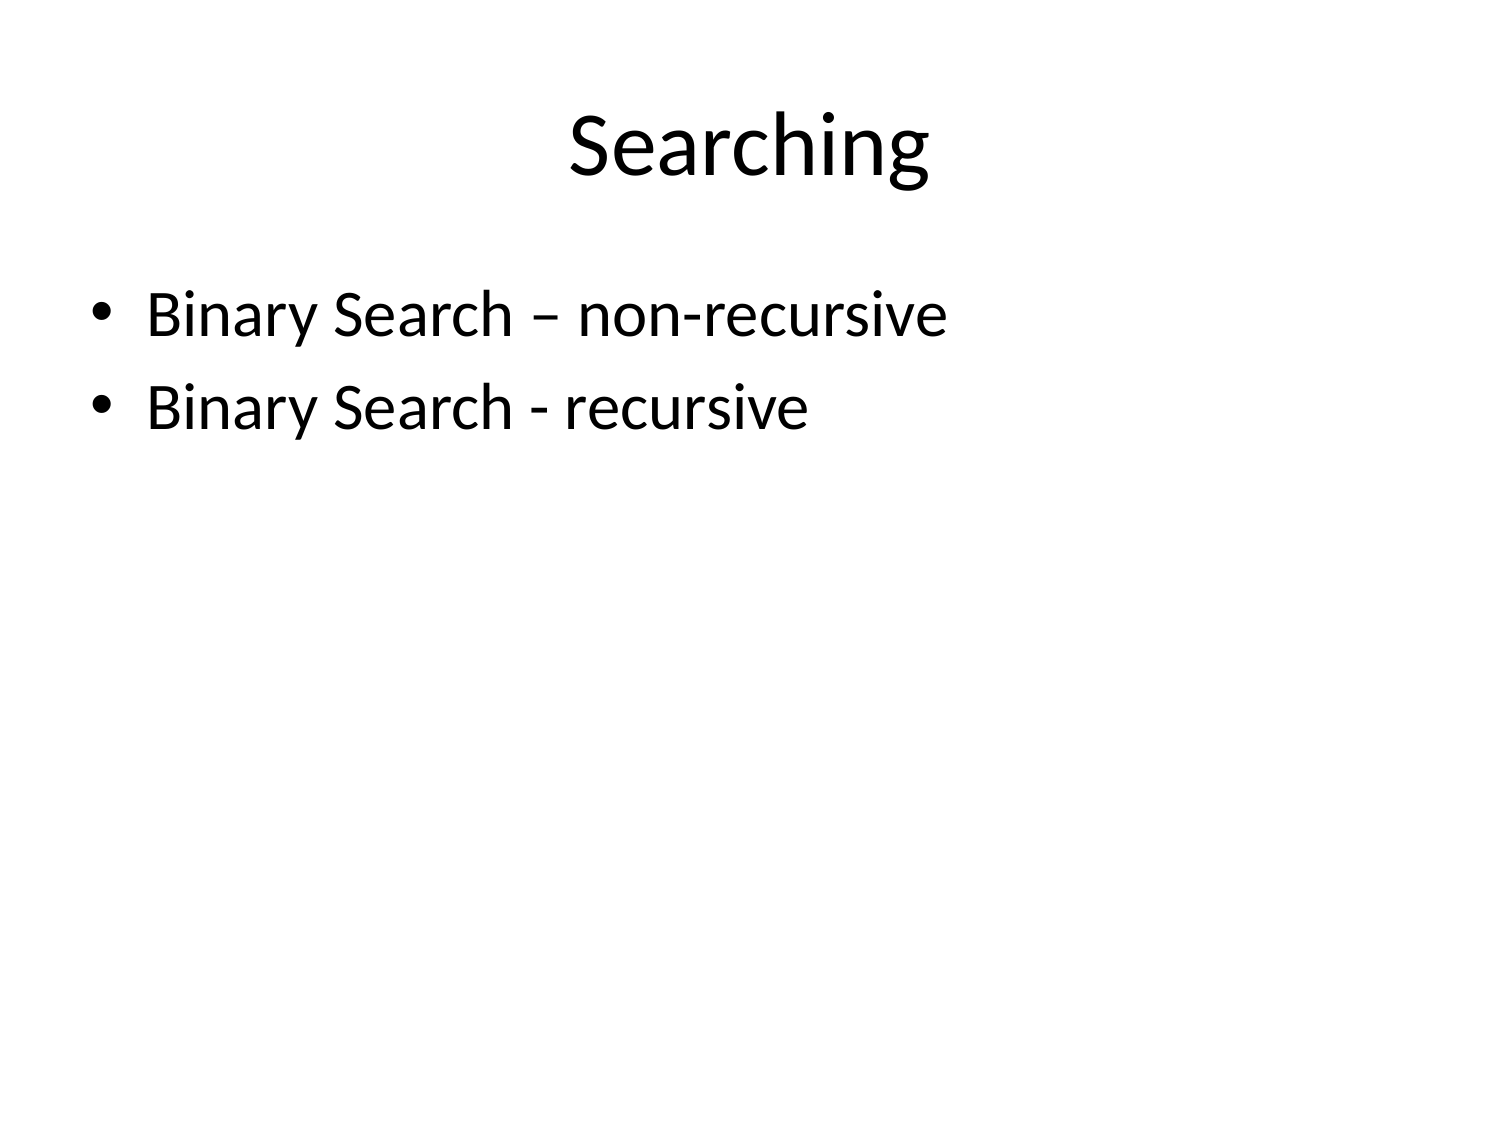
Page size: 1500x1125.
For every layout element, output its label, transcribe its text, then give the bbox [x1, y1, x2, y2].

title Searching [75, 45, 1425, 233]
list Binary Search – non-recursive Binary Search - recursive [75, 262, 1425, 1005]
